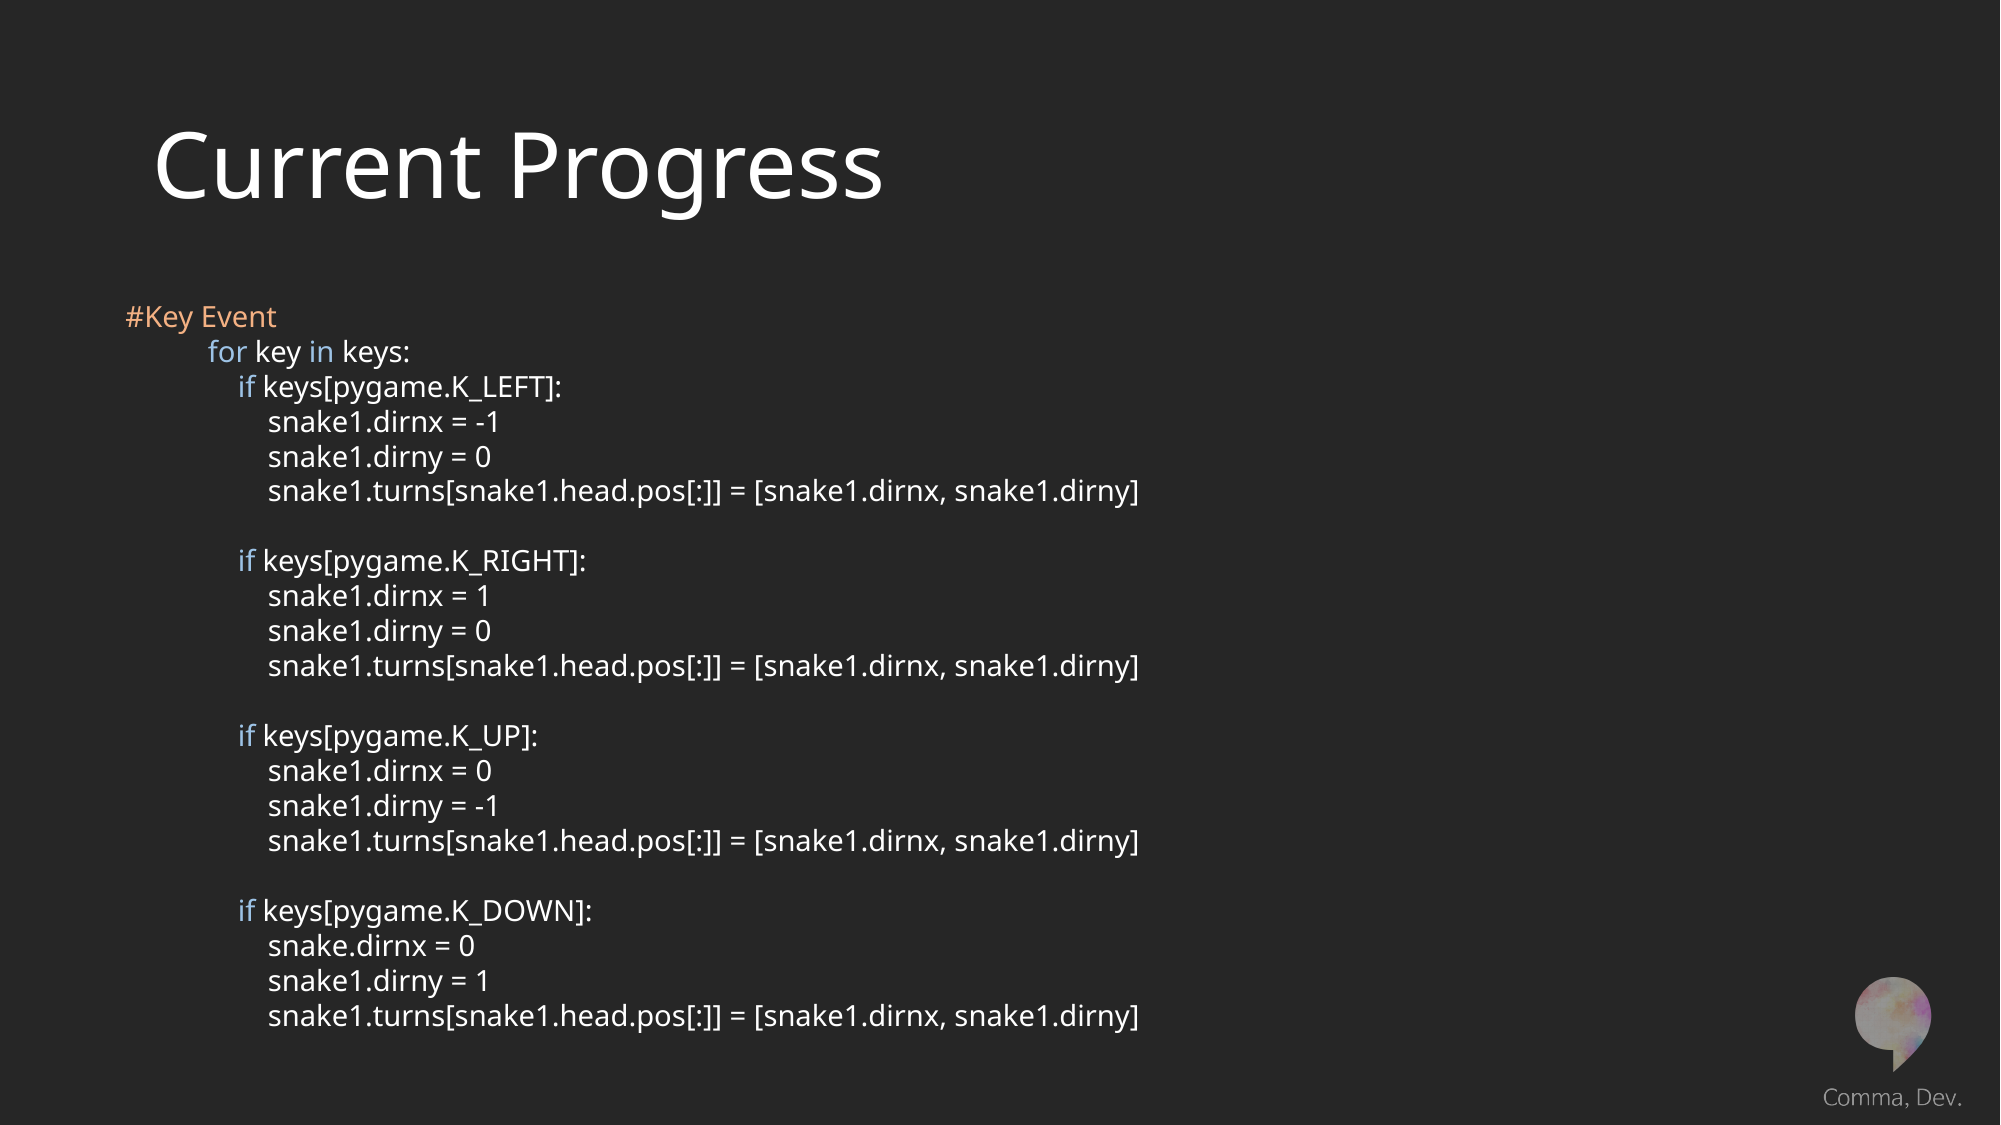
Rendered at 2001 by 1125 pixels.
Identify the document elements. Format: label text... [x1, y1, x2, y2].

picture [1783, 949, 2000, 1122]
title Current Progress [137, 59, 1863, 278]
text_box #Key Event for key in keys: if keys[pygame.K_LEFT]: snake1.dirnx = -1 snake1.dirny = 0 snake1.turns[snake1.head.pos[:]] = [snake1.dirnx, snake1.dirny] if keys[pygame.K_RIGHT]: snake1.dirnx = 1 snake1.dirny = 0 snake1.turns[snake1.head.pos[:]] = [snake1.dirnx, snake1.dirny] if keys[pygame.K_UP]: snake1.dirnx = 0 snake1.dirny = -1 snake1.turns[snake1.head.pos[:]] = [snake1.dirnx, snake1.dirny] if keys[pygame.K_DOWN]: snake.dirnx = 0 snake1.dirny = 1 snake1.turns[snake1.head.pos[:]] = [snake1.dirnx, snake1.dirny] [103, 290, 1302, 1040]
